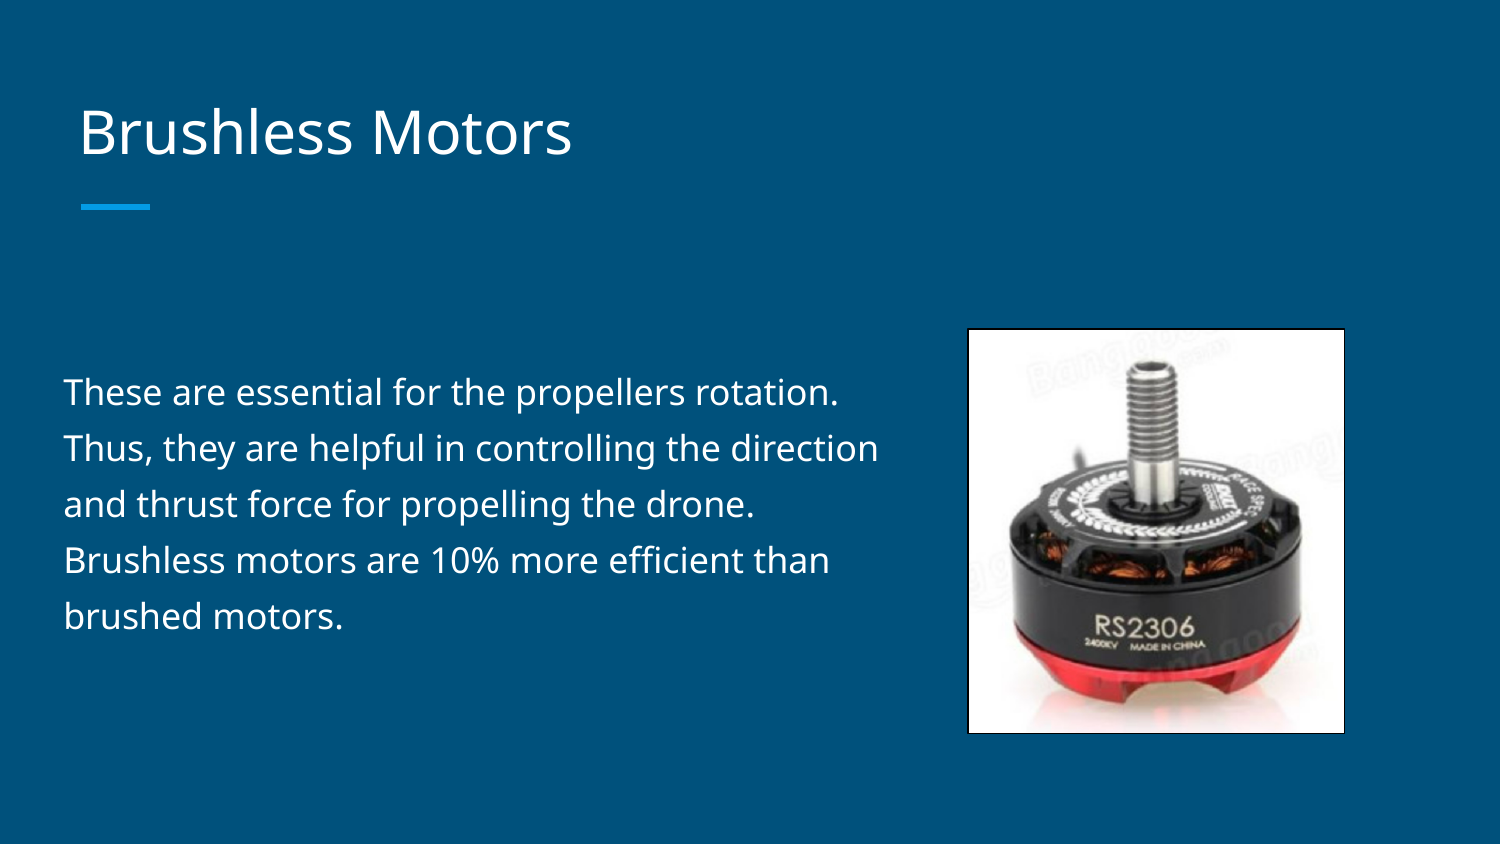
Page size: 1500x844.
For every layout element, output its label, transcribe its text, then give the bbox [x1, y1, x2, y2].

picture [968, 329, 1344, 733]
list These are essential for the propellers rotation. Thus, they are helpful in controlling the direction and thrust force for propelling the drone. Brushless motors are 10% more efficient than brushed motors. [48, 345, 921, 656]
title Brushless Motors [63, 75, 1437, 188]
